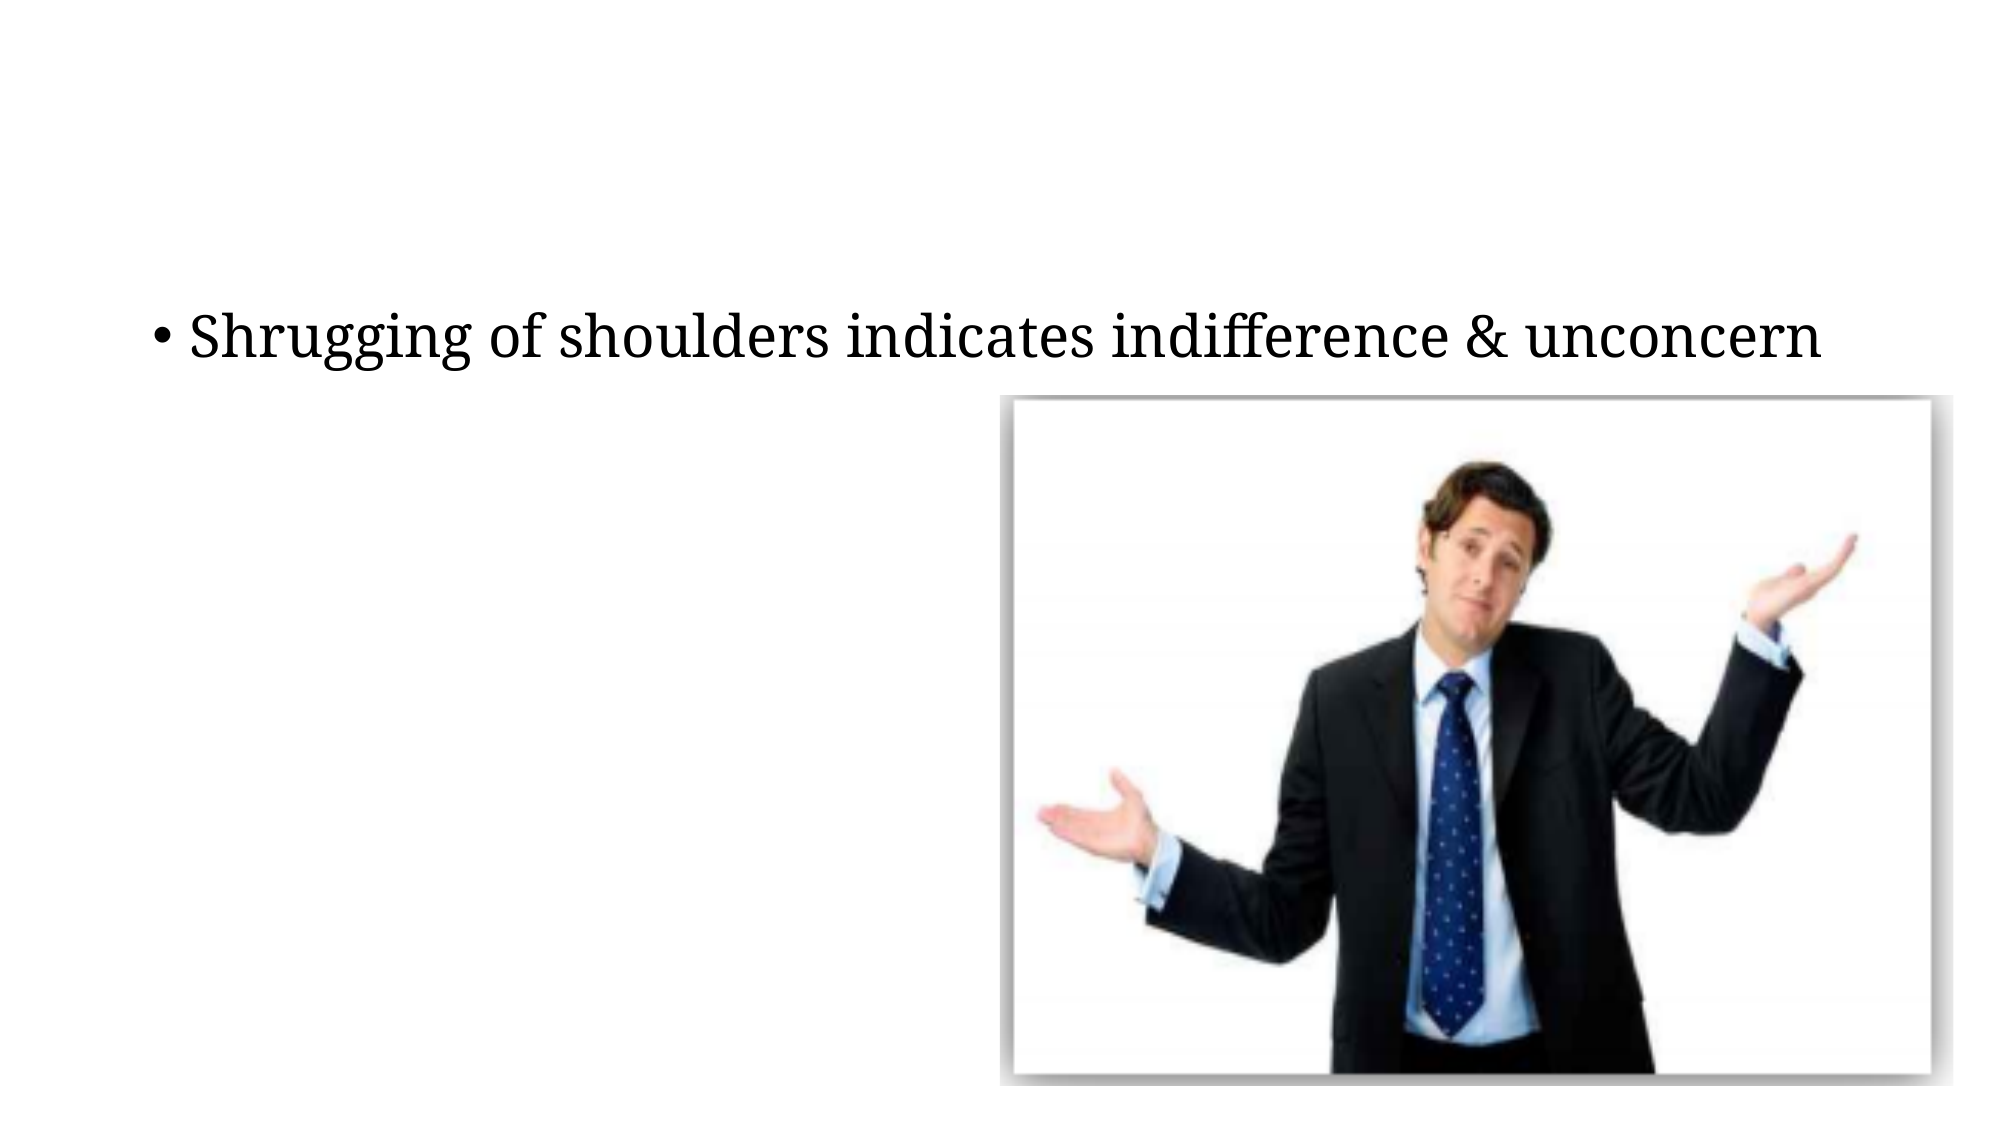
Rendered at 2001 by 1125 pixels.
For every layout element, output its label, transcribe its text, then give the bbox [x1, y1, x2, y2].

picture [999, 395, 1954, 1086]
list Shrugging of shoulders indicates indifference & unconcern [137, 299, 1863, 1014]
